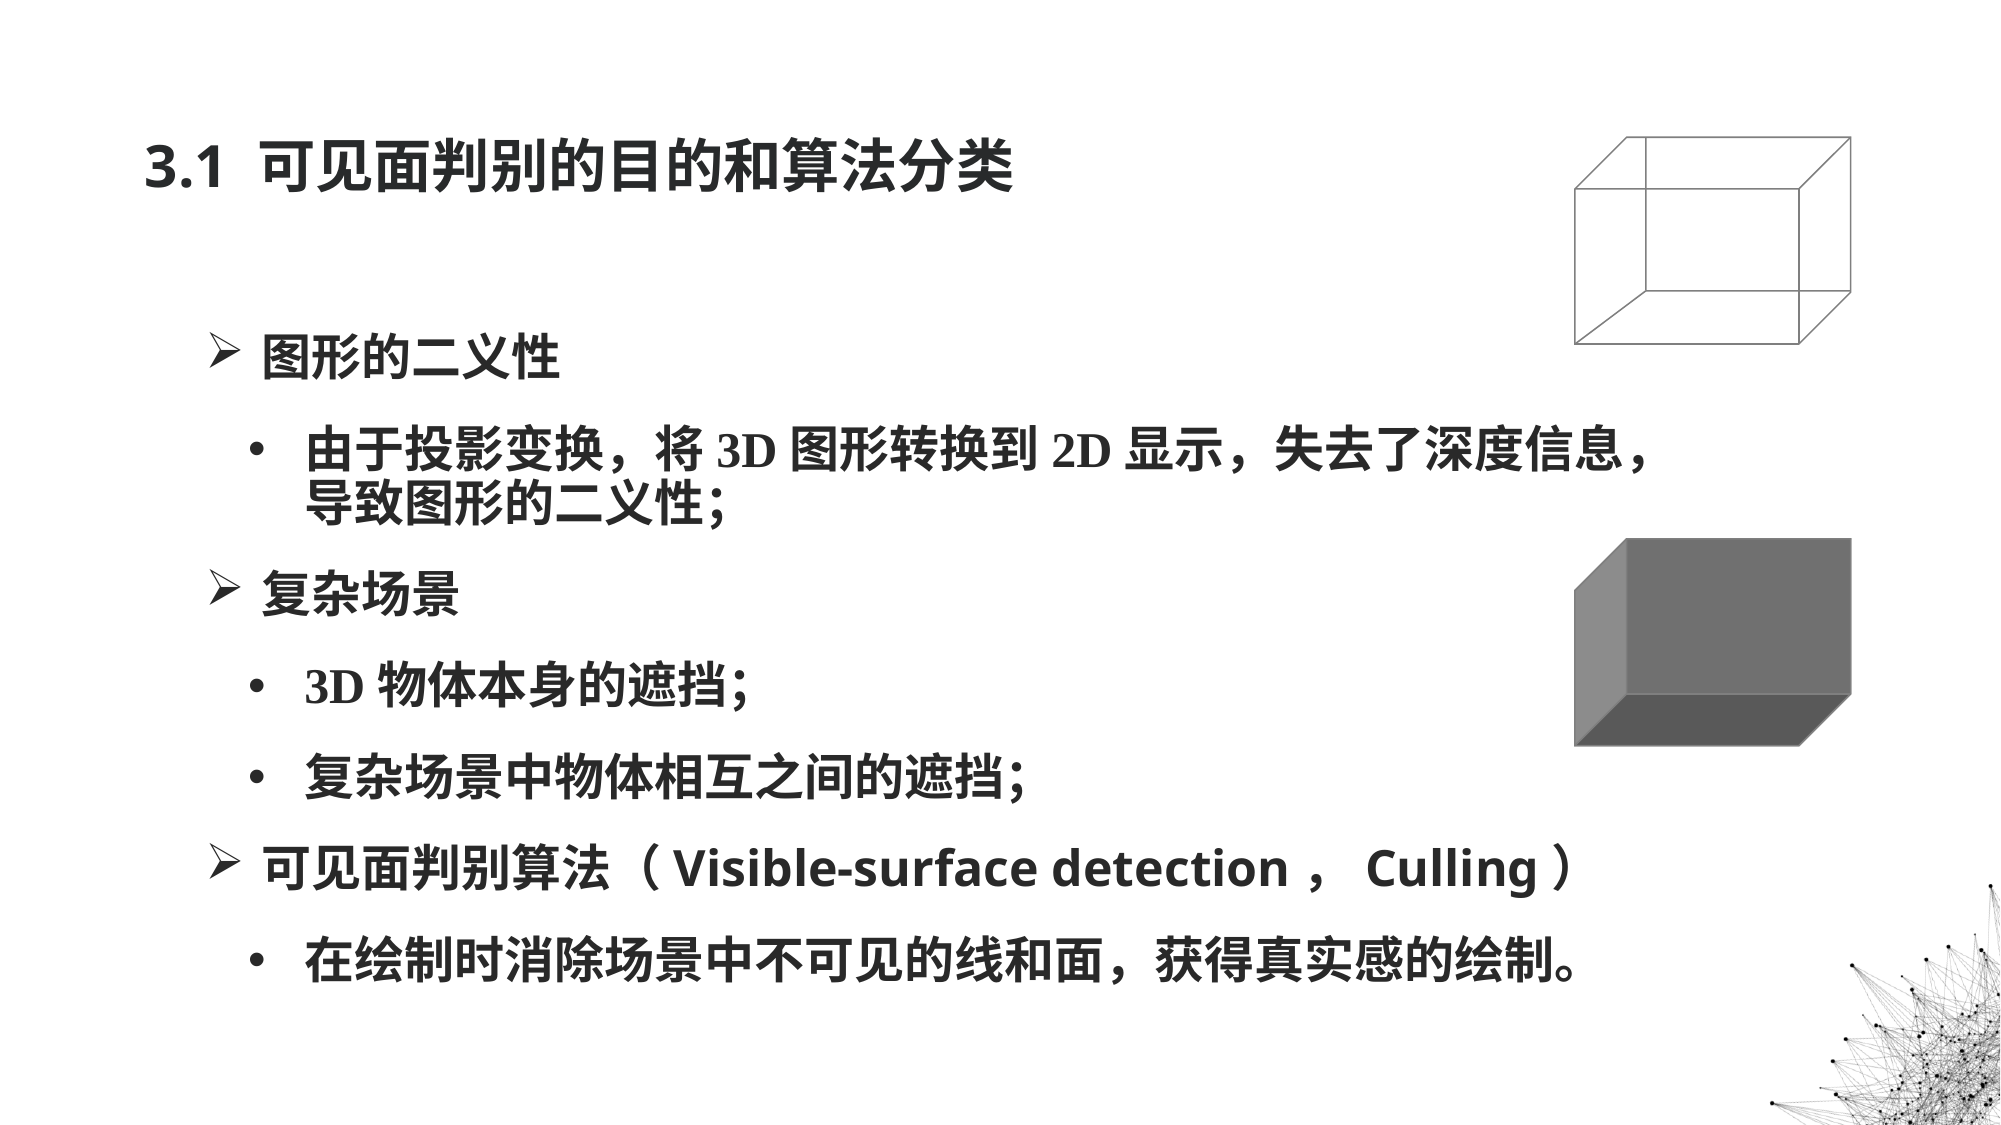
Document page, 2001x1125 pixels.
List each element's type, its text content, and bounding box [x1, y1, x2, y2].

text_box a2 [1575, 539, 1626, 745]
picture [1713, 882, 2001, 1125]
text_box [1574, 136, 1851, 345]
text_box [1574, 538, 1851, 746]
title 3.1 可见面判别的目的和算法分类 [137, 59, 1863, 278]
list 图形的二义性 由于投影变换，将3D图形转换到2D显示，失去了深度信息，导致图形的二义性； 复杂场景 3D物体本身的遮挡； 复杂场景中物体相互之间的遮挡； 可见面判别算法（Visible-surface detection，Culling） 在绘制时消除场景中不可见的线和面，获得真实感的绘制。 [143, 316, 1713, 1064]
